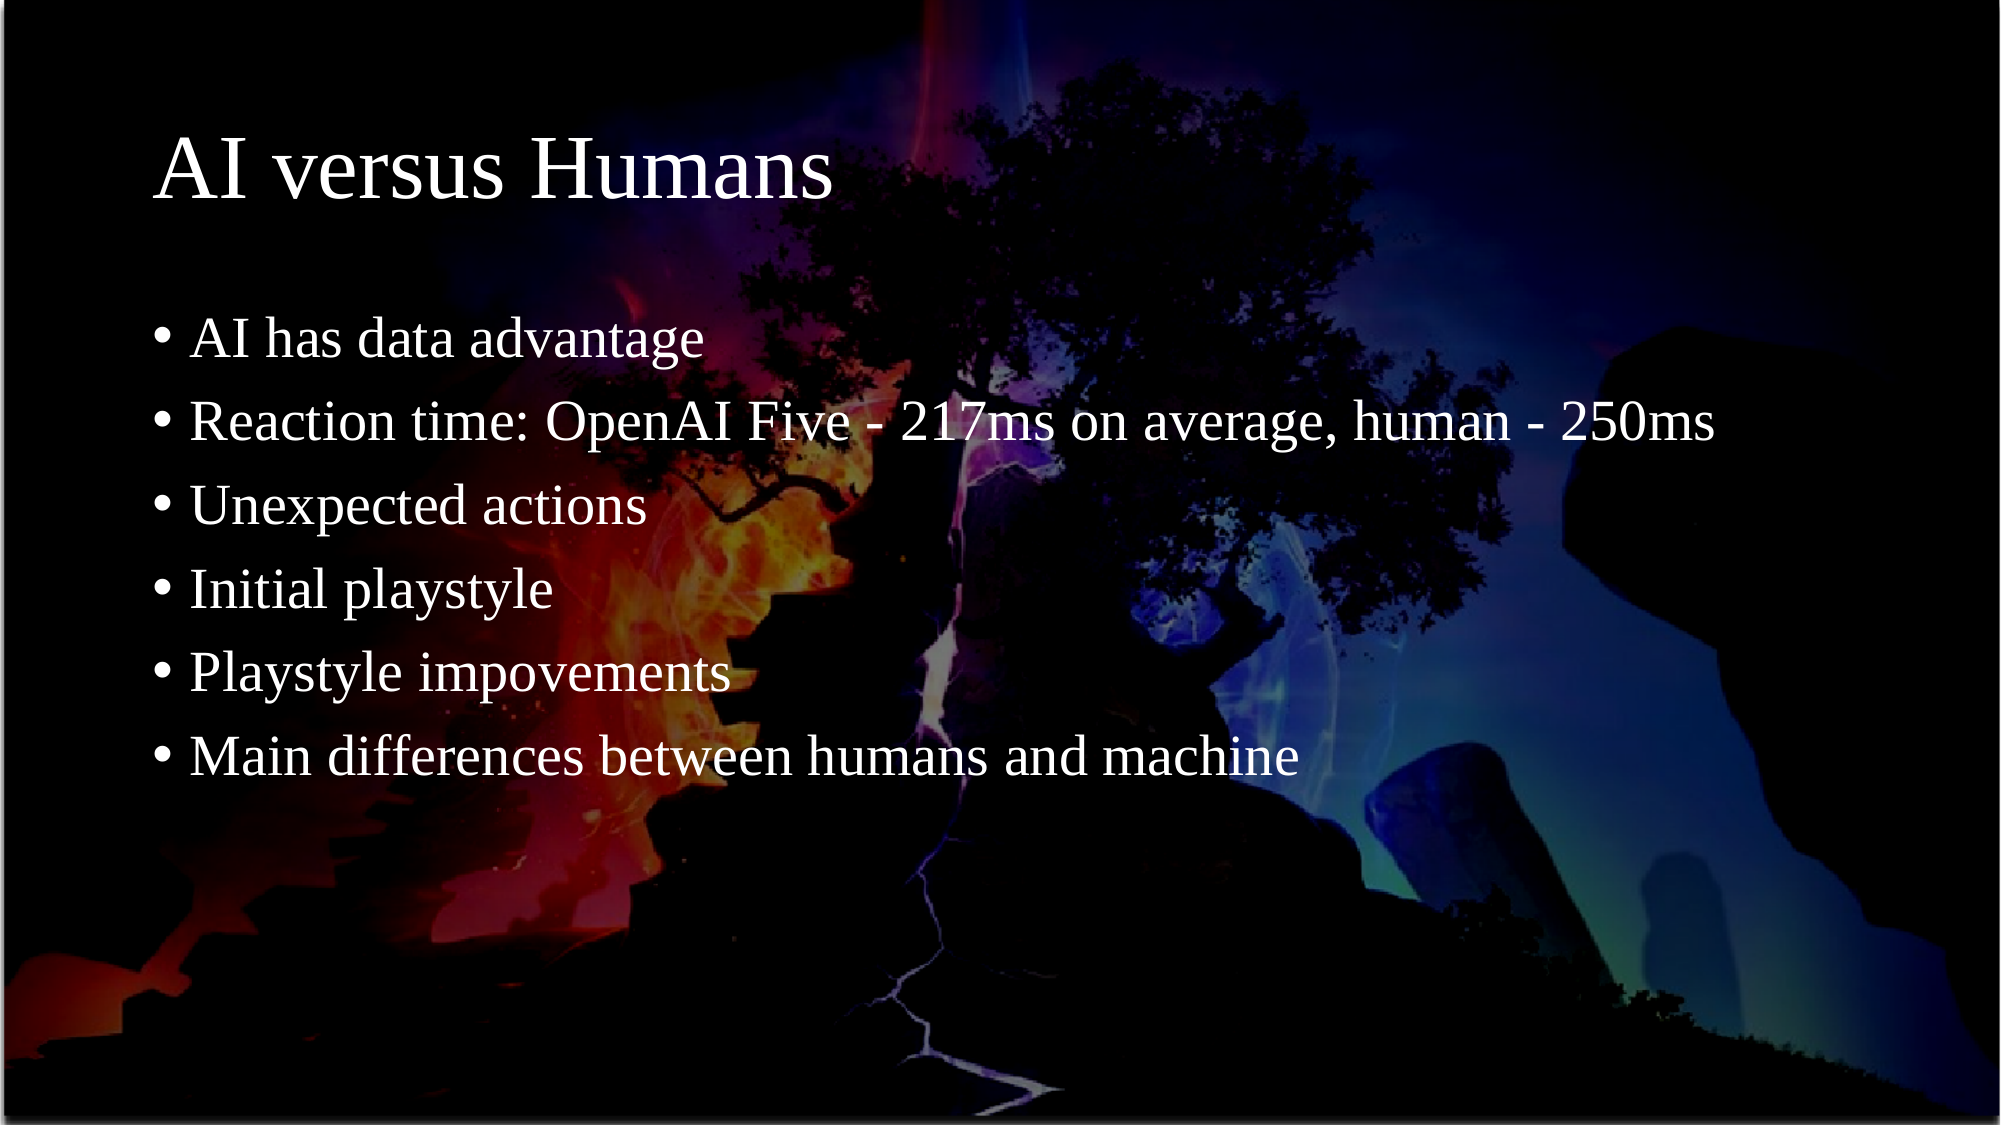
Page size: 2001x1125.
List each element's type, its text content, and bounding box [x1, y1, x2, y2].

list AI has data advantage Reaction time: OpenAI Five - 217ms on average, human - 250ms Unexpected actions Initial playstyle Playstyle impovements Main differences between humans and machine [137, 299, 1863, 1014]
title AI versus Humans [137, 59, 1863, 278]
picture [0, 0, 2001, 1125]
